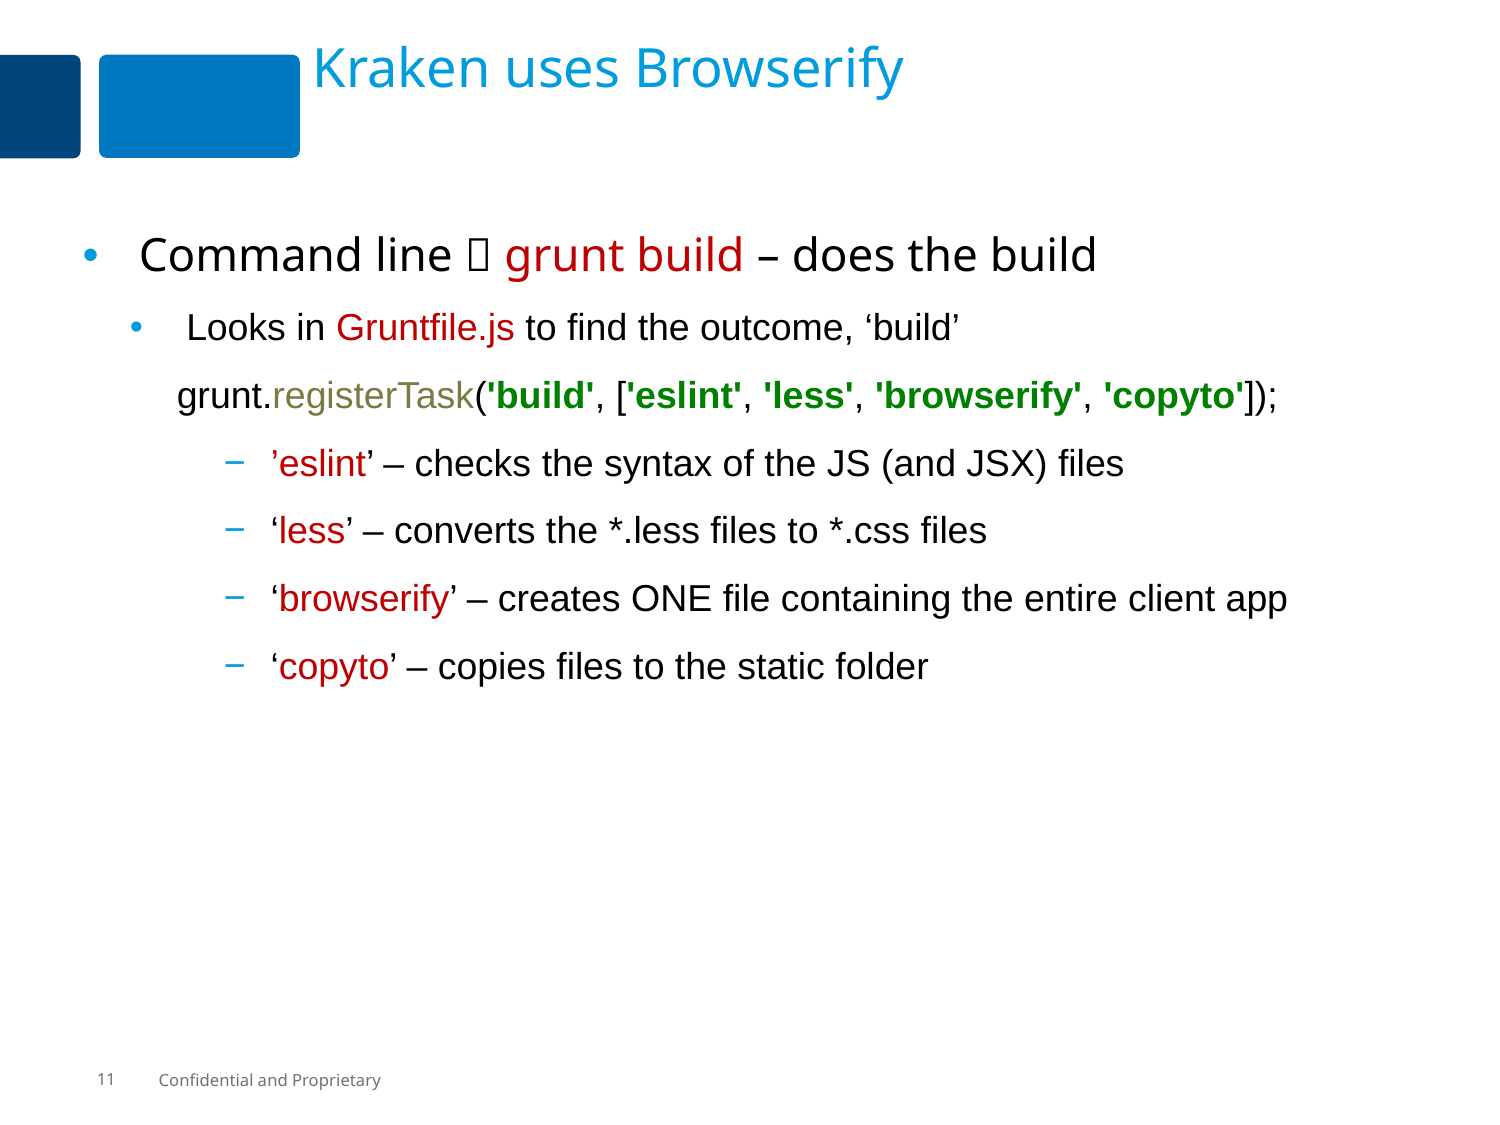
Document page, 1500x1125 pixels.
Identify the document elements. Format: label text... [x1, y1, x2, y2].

list Command line  grunt build – does the build Looks in Gruntfile.js to find the outcome, ‘build’ grunt.registerTask('build', ['eslint', 'less', 'browserify', 'copyto']); ’eslint’ – checks the syntax of the JS (and JSX) files ‘less’ – converts the *.less files to *.css files ‘browserify’ – creates ONE file containing the entire client app ‘copyto’ – copies files to the static folder [82, 221, 1413, 1013]
title Kraken uses Browserify [312, 37, 1463, 175]
